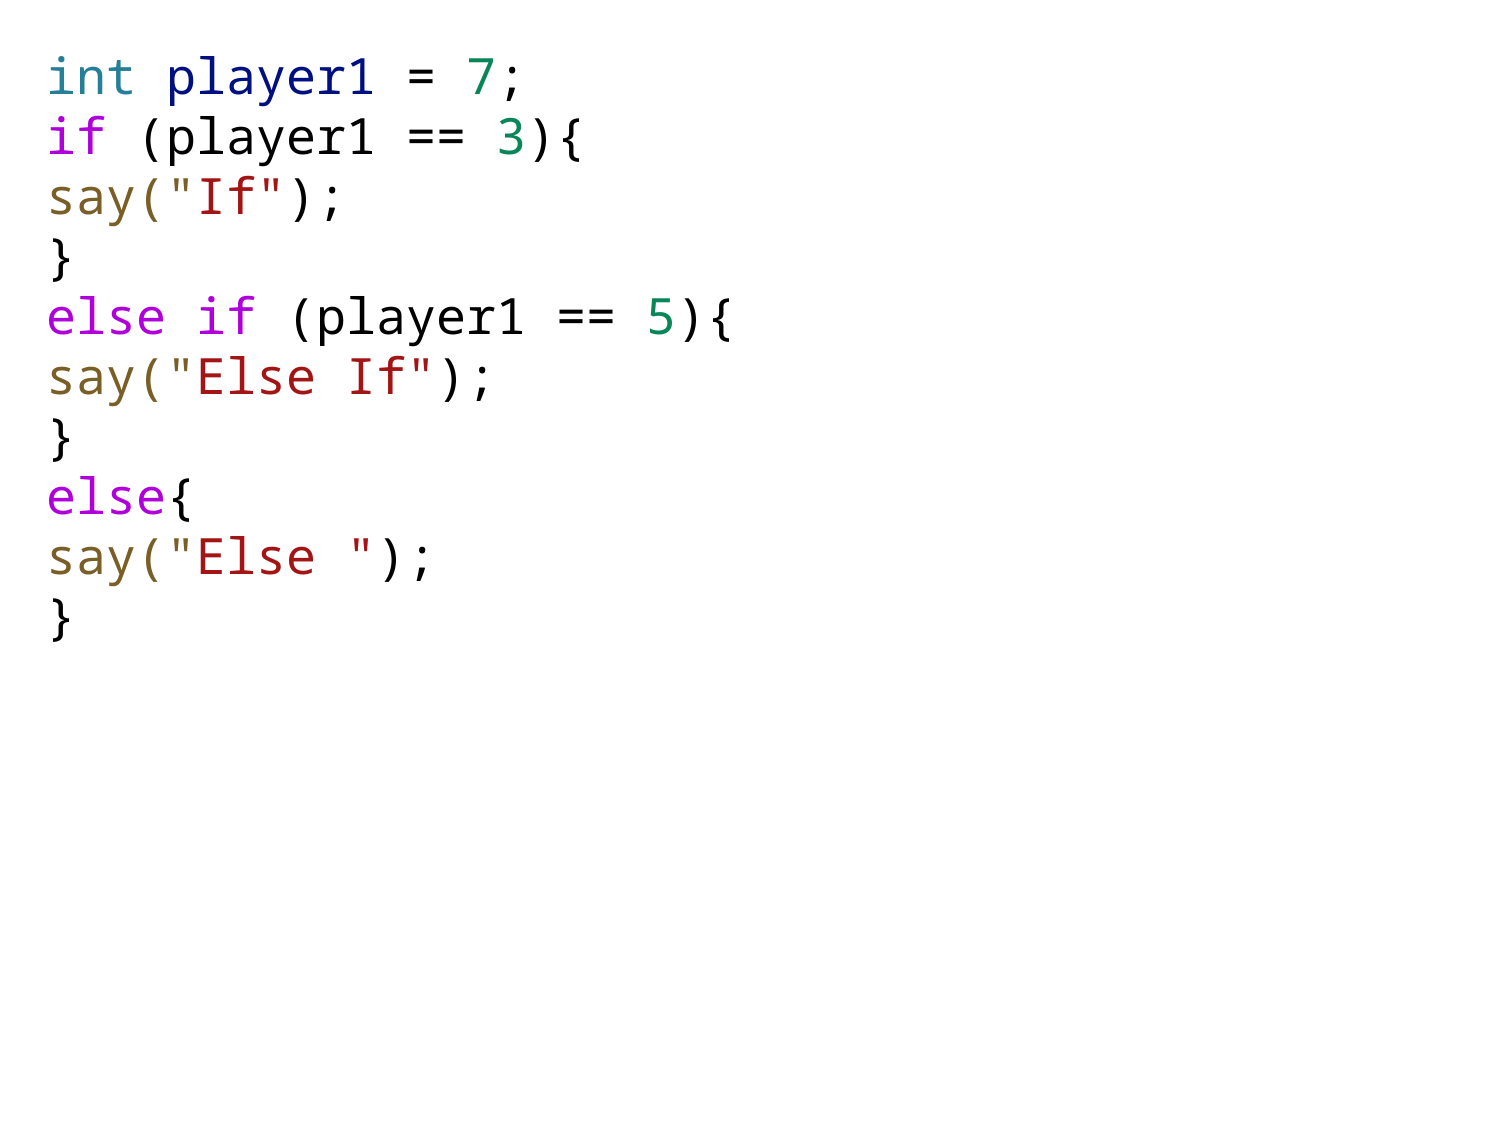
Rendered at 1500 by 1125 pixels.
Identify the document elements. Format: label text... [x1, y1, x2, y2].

text_box int player1 = 7; if (player1 == 3){ say("If"); } else if (player1 == 5){ say("Else If"); } else{ say("Else "); } [31, 37, 1469, 713]
